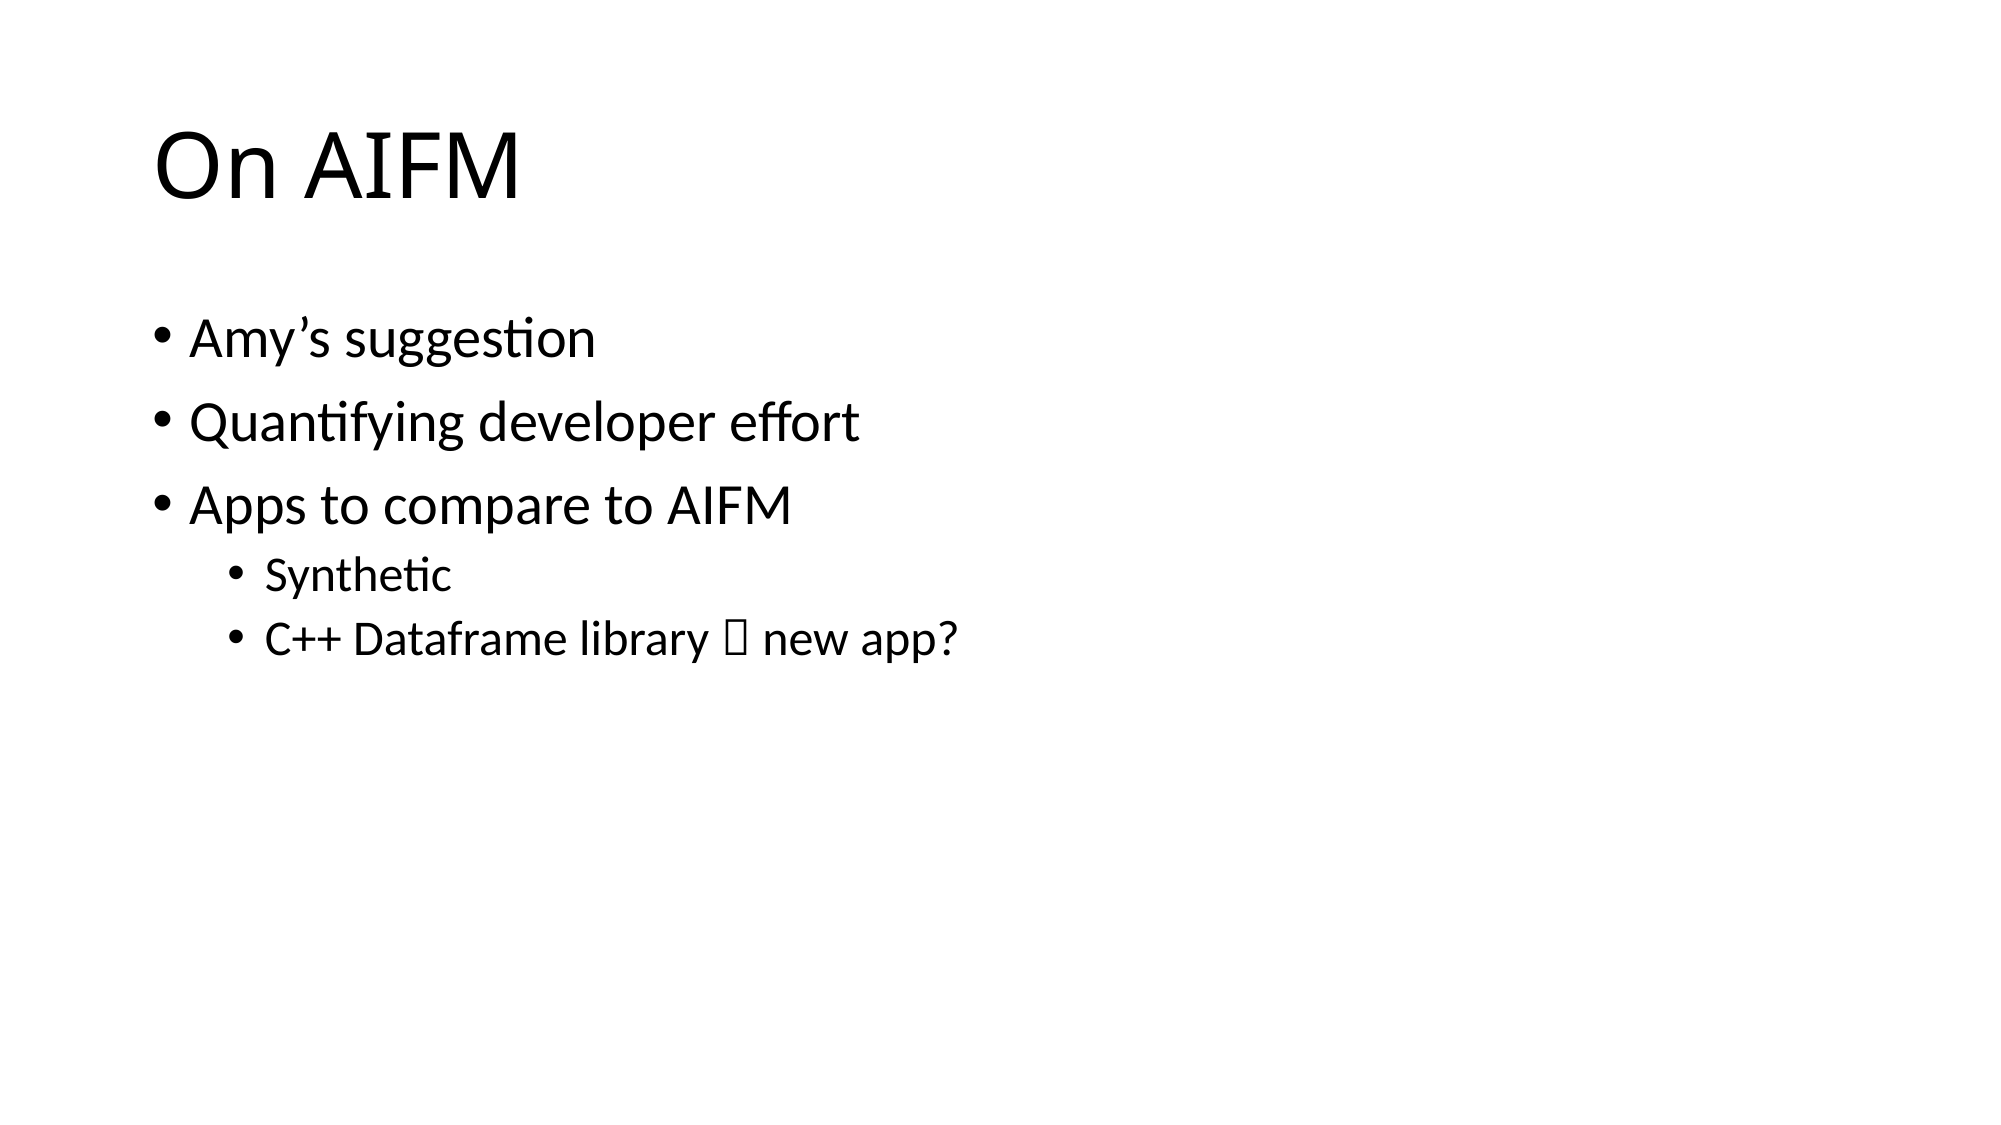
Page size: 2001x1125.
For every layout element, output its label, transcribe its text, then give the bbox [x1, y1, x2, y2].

title On AIFM [137, 59, 1863, 278]
list Amy’s suggestion Quantifying developer effort Apps to compare to AIFM Synthetic C++ Dataframe library  new app? [137, 299, 1863, 1014]
